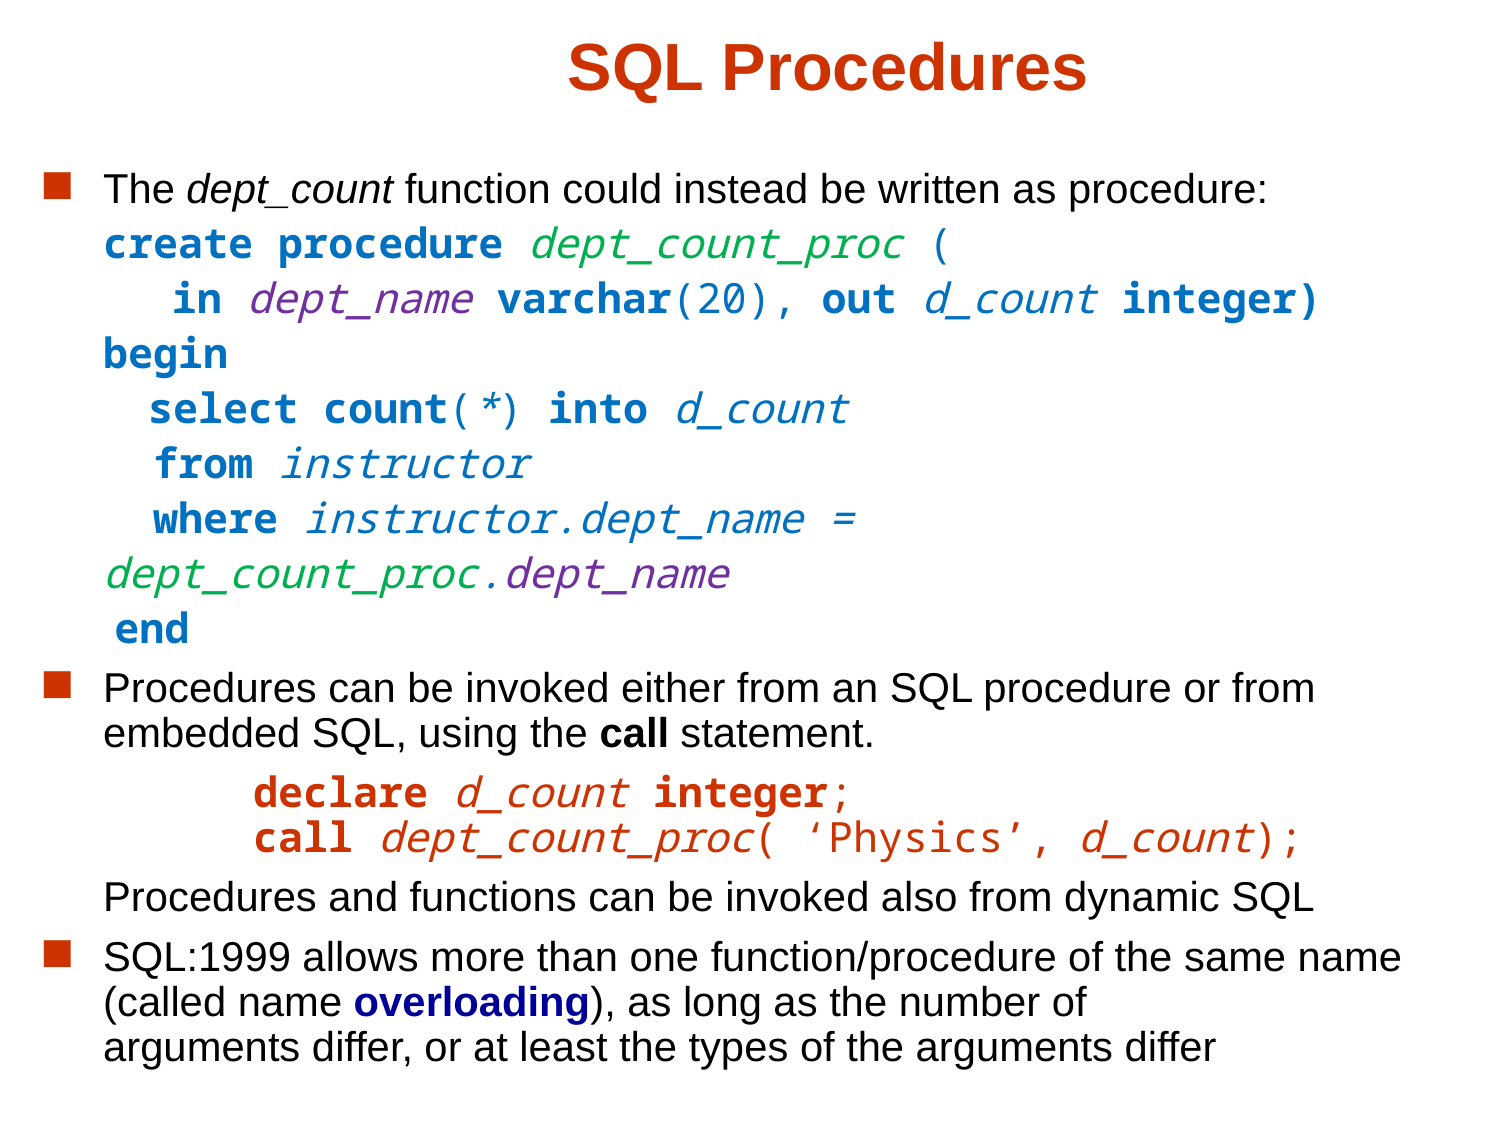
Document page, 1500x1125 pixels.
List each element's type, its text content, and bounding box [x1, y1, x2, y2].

list The dept_count function could instead be written as procedure: create procedure dept_count_proc ( in dept_name varchar(20), out d_count integer) begin select count(*) into d_count from instructor where instructor.dept_name = dept_count_proc.dept_name end Procedures can be invoked either from an SQL procedure or from embedded SQL, using the call statement. declare d_count integer; call dept_count_proc( ‘Physics’, d_count); Procedures and functions can be invoked also from dynamic SQL SQL:1999 allows more than one function/procedure of the same name (called name overloading), as long as the number of arguments differ, or at least the types of the arguments differ [31, 159, 1480, 1027]
title SQL Procedures [165, 10, 1491, 112]
